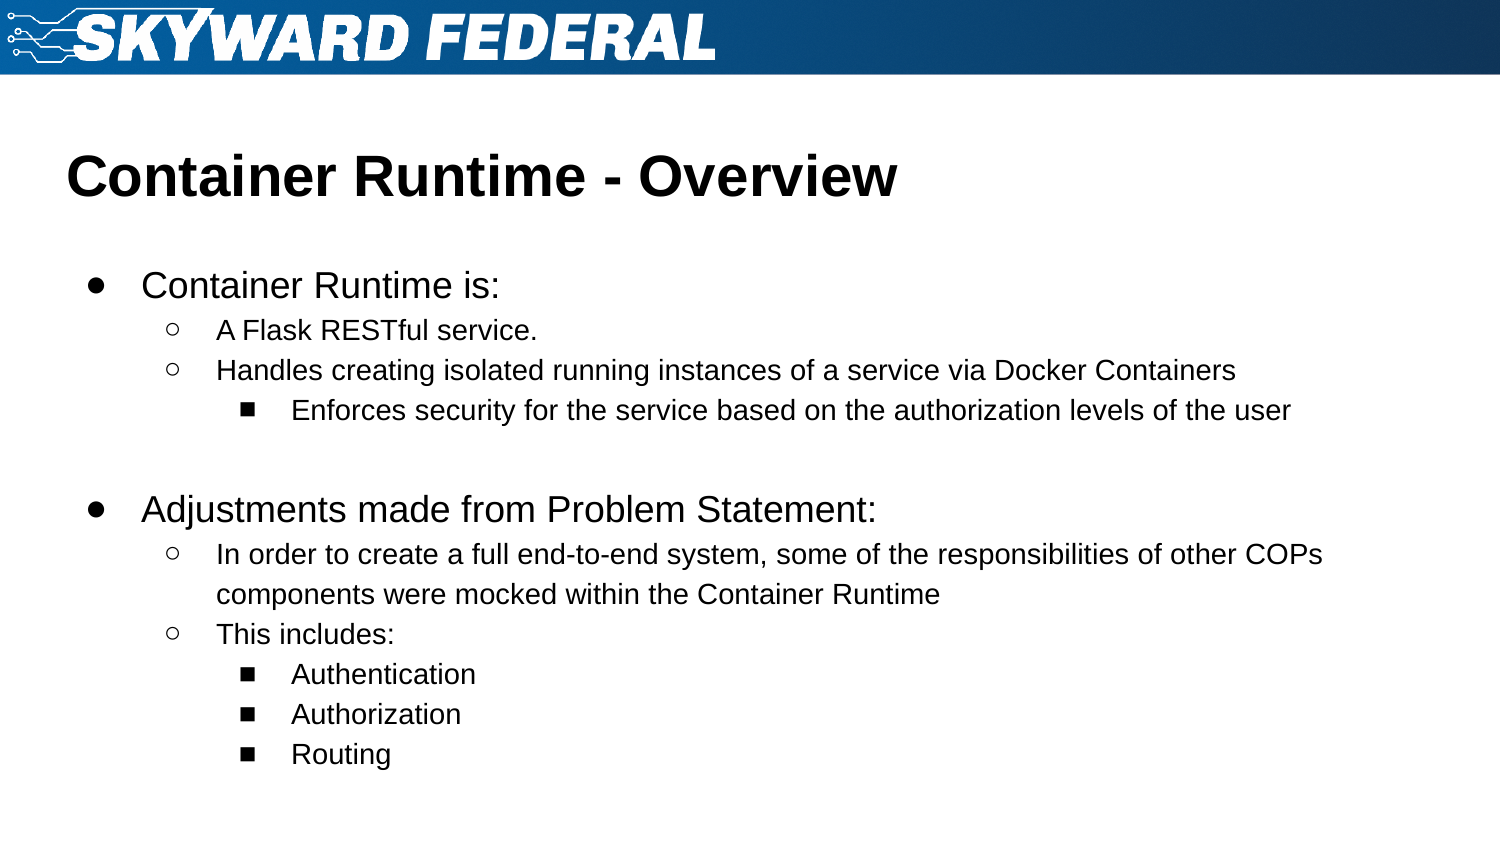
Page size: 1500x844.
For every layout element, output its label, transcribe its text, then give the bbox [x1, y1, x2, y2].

picture [0, 0, 1500, 844]
title Container Runtime - Overview [51, 123, 1449, 217]
list Container Runtime is: A Flask RESTful service. Handles creating isolated running instances of a service via Docker Containers Enforces security for the service based on the authorization levels of the user Adjustments made from Problem Statement: In order to create a full end-to-end system, some of the responsibilities of other COPs components were mocked within the Container Runtime This includes: Authentication Authorization Routing [51, 239, 1449, 800]
